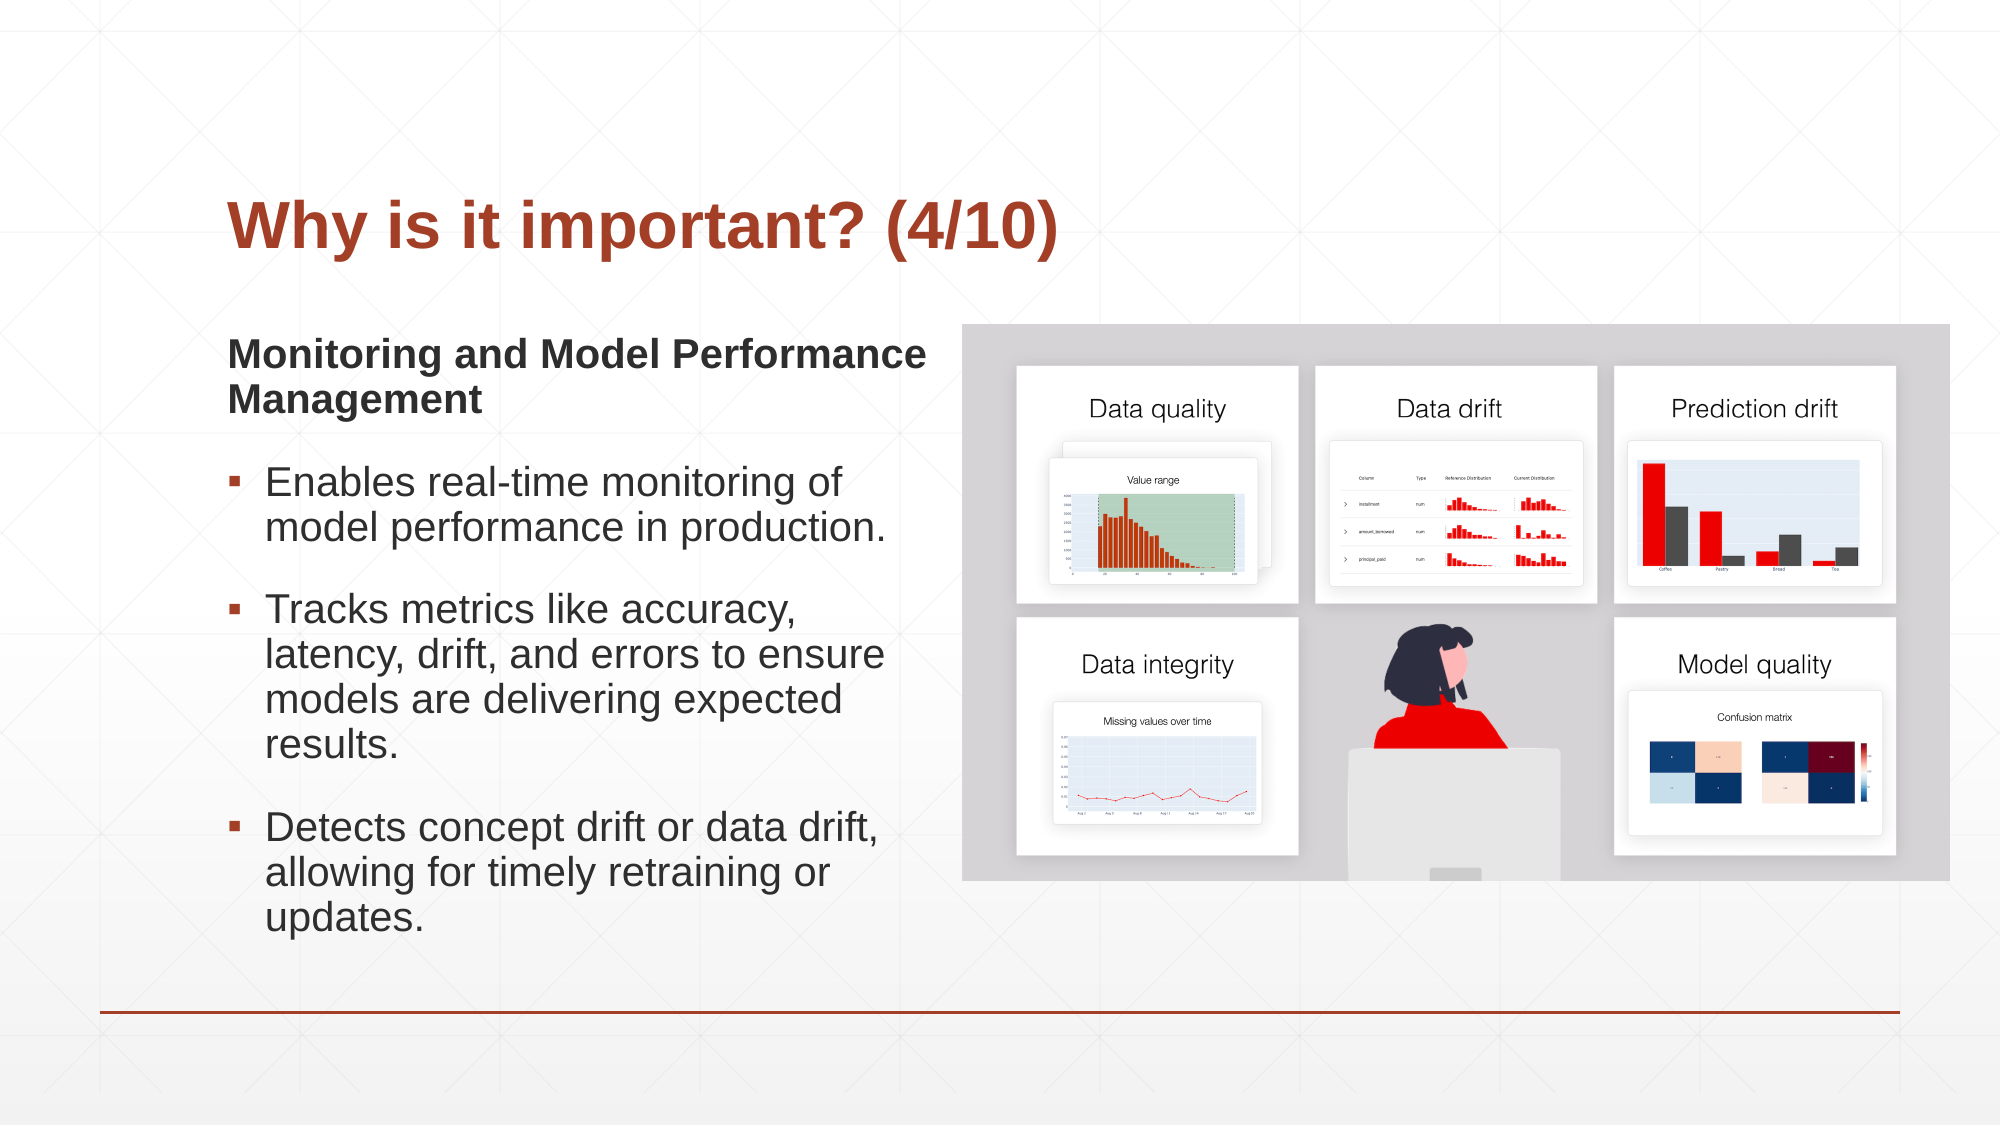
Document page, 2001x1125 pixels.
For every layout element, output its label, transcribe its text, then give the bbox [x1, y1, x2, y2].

list Monitoring and Model Performance Management Enables real-time monitoring of model performance in production. Tracks metrics like accuracy, latency, drift, and errors to ensure models are delivering expected results. Detects concept drift or data drift, allowing for timely retraining or updates. [212, 324, 963, 950]
title Why is it important? (4/10) [212, 82, 1788, 271]
picture [962, 324, 1950, 881]
